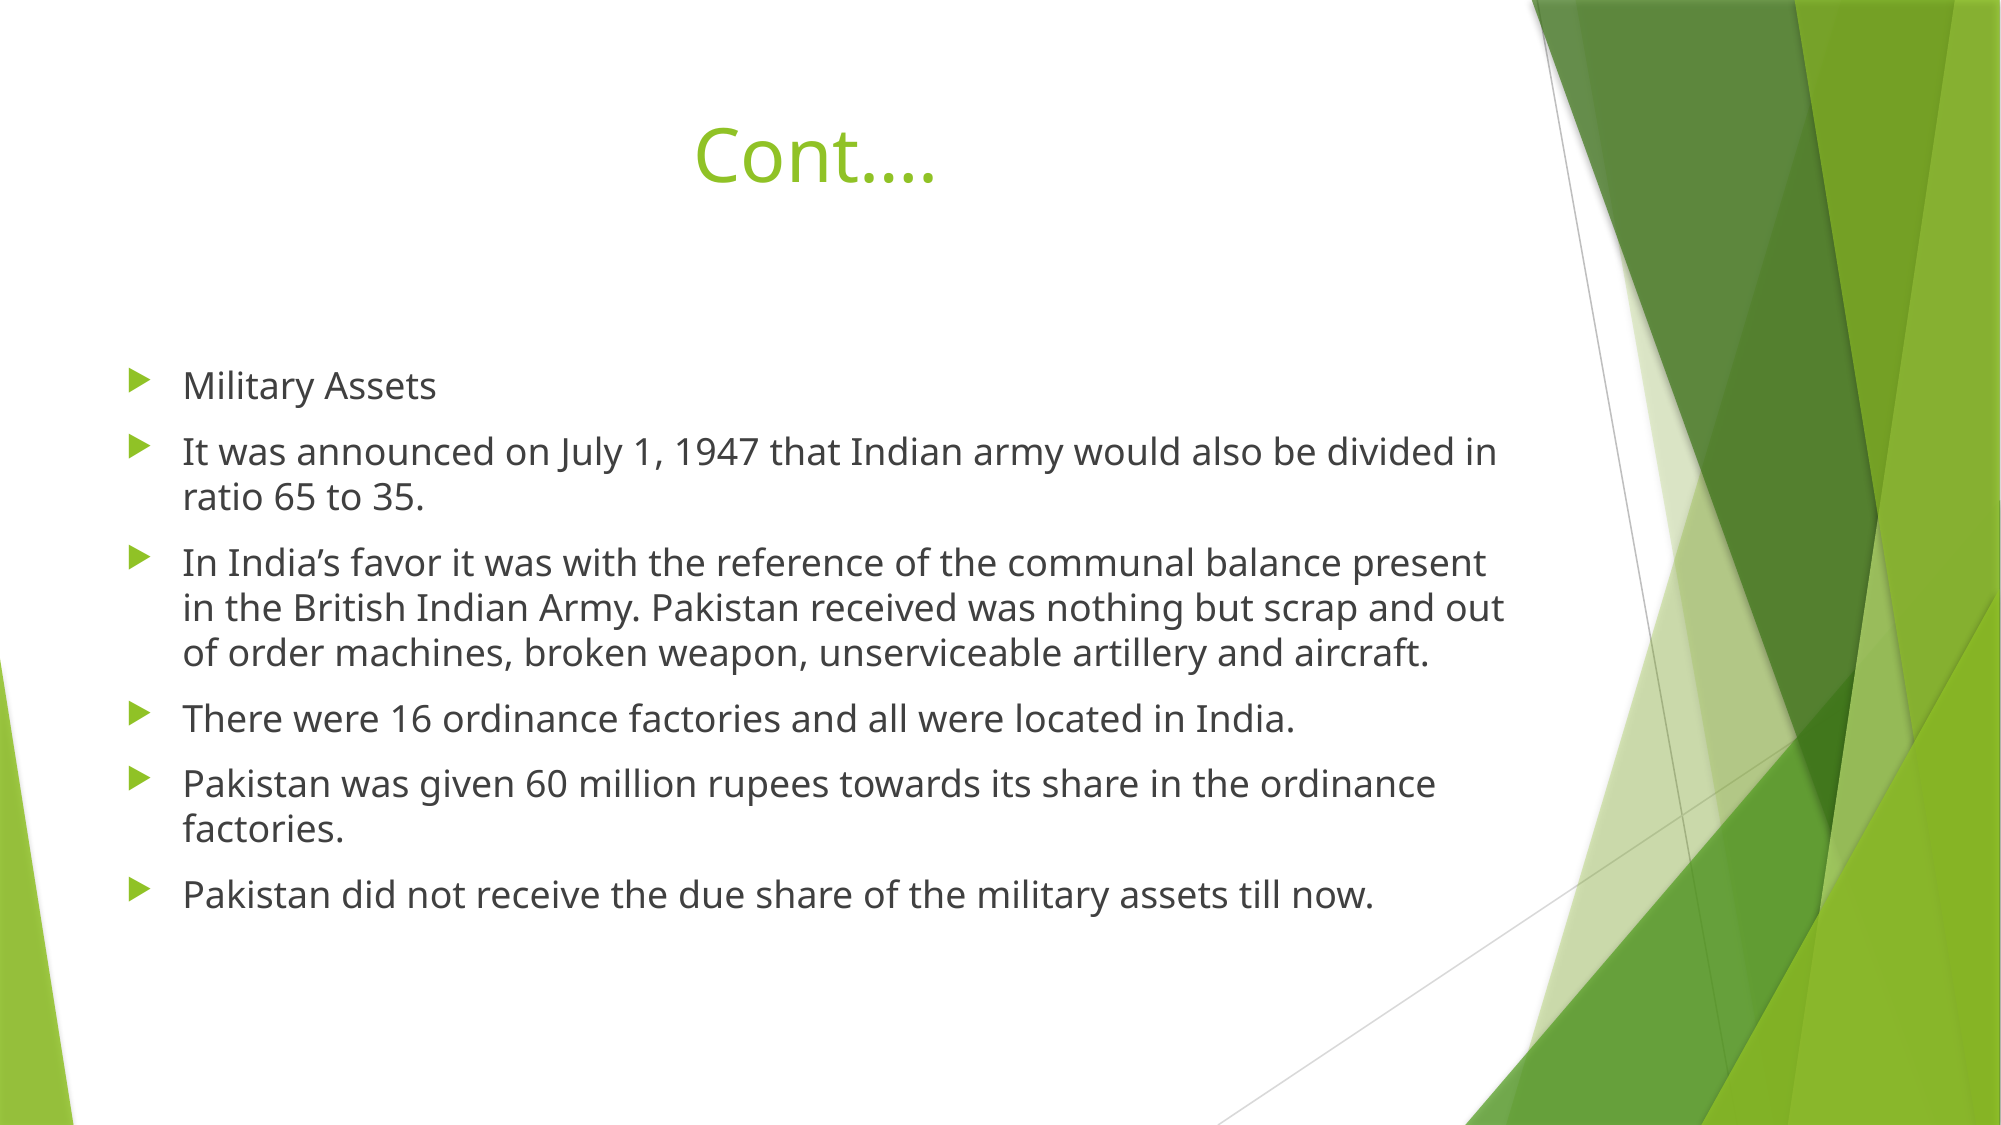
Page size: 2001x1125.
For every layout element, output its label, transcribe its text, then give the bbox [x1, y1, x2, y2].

list Military Assets It was announced on July 1, 1947 that Indian army would also be divided in ratio 65 to 35. In India’s favor it was with the reference of the communal balance present in the British Indian Army. Pakistan received was nothing but scrap and out of order machines, broken weapon, unserviceable artillery and aircraft. There were 16 ordinance factories and all were located in India. Pakistan was given 60 million rupees towards its share in the ordinance factories. Pakistan did not receive the due share of the military assets till now. [111, 354, 1522, 992]
title Cont…. [111, 99, 1522, 317]
